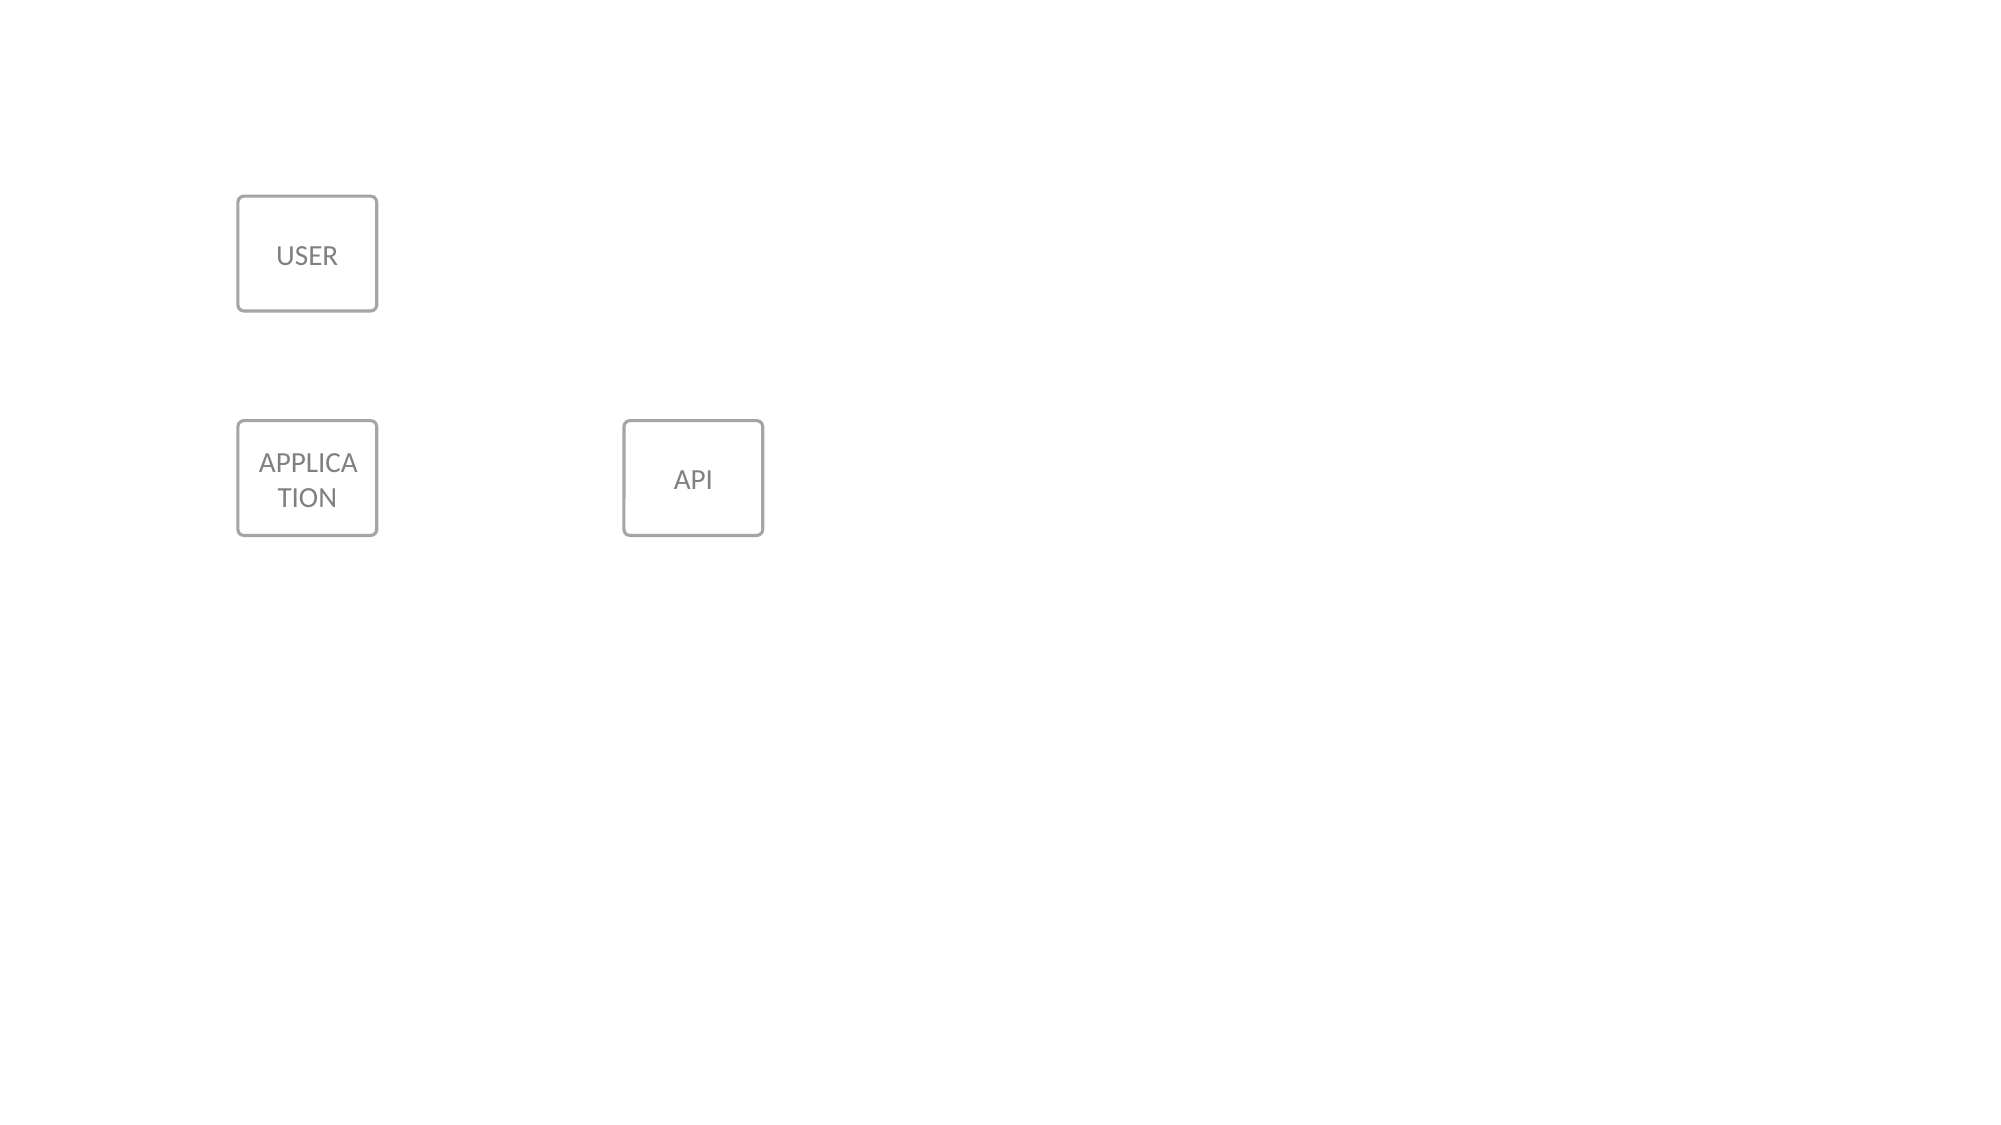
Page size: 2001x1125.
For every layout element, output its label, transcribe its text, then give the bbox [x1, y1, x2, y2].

text_box API [622, 419, 764, 537]
text_box USER [236, 195, 378, 313]
text_box APPLICATION [236, 419, 378, 537]
